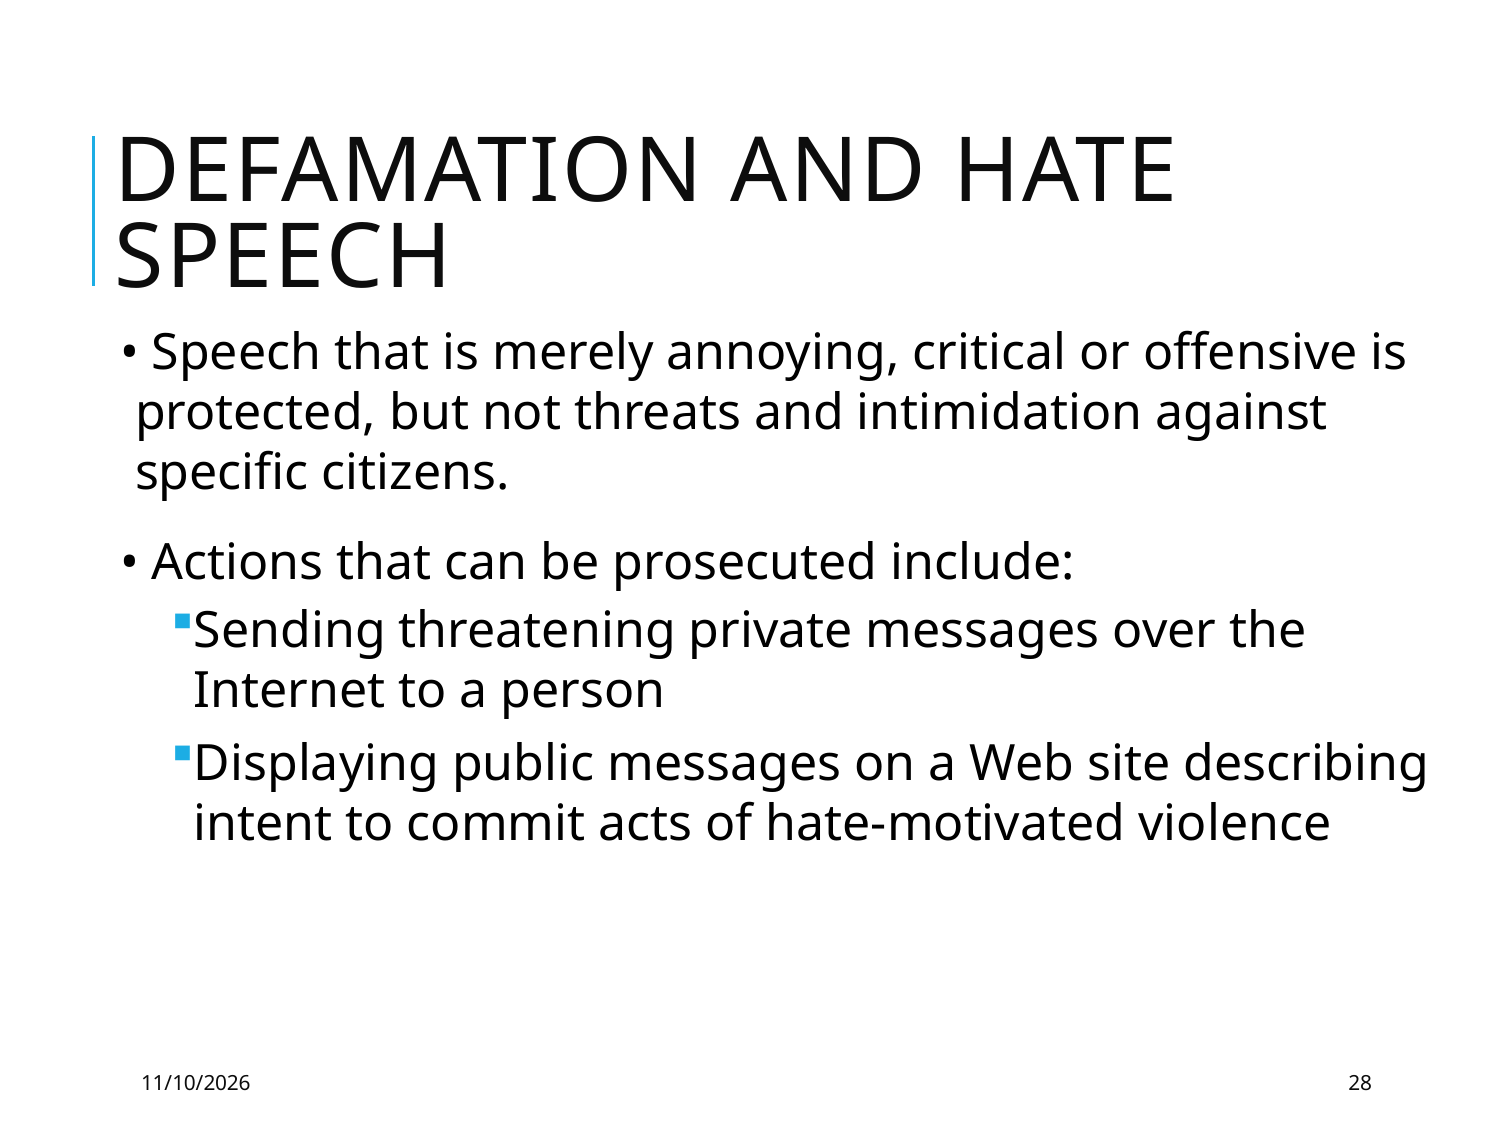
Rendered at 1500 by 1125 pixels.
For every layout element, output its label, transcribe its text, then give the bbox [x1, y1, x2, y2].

title Defamation and Hate Speech [99, 125, 1375, 313]
slide_number 28 [1333, 1061, 1454, 1107]
list • Speech that is merely annoying, critical or offensive is protected, but not threats and intimidation against specific citizens. • Actions that can be prosecuted include: Sending threatening private messages over the Internet to a person Displaying public messages on a Web site describing intent to commit acts of hate-motivated violence [112, 312, 1463, 1013]
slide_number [126, 1061, 392, 1107]
